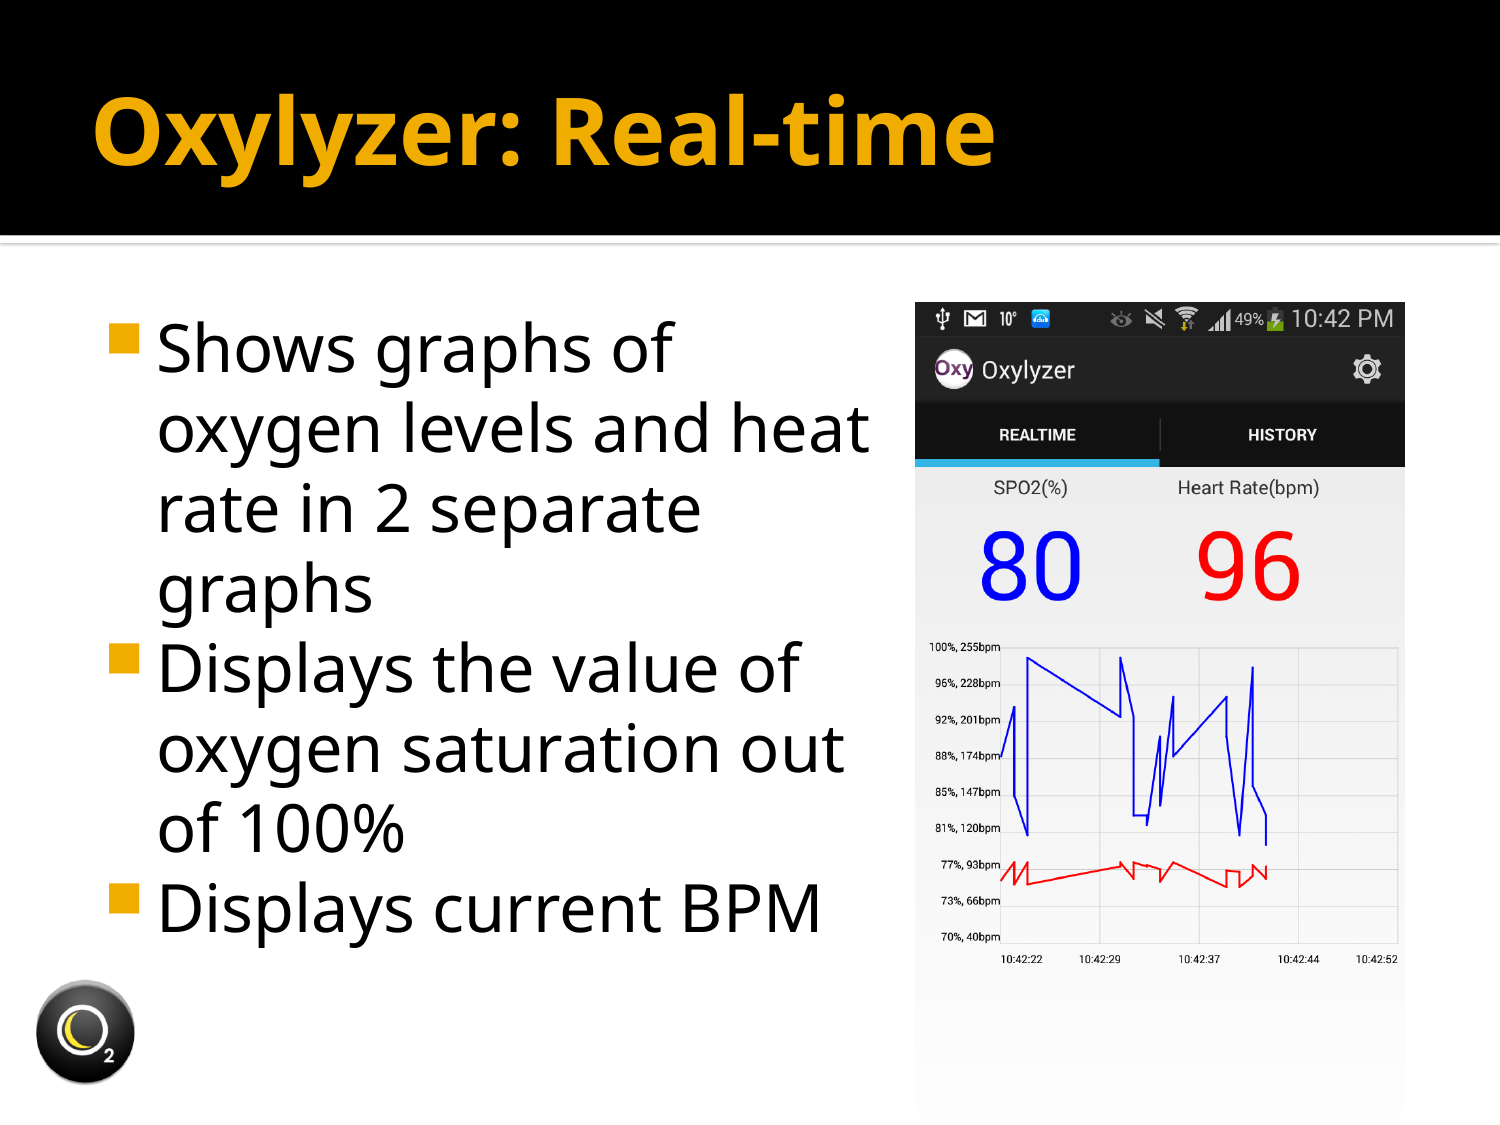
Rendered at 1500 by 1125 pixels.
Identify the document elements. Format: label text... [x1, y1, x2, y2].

picture [915, 302, 1405, 1125]
picture [29, 975, 141, 1087]
title Oxylyzer: Real-time [75, 25, 1425, 231]
list Shows graphs of oxygen levels and heat rate in 2 separate graphs Displays the value of oxygen saturation out of 100% Displays current BPM [75, 291, 928, 1050]
